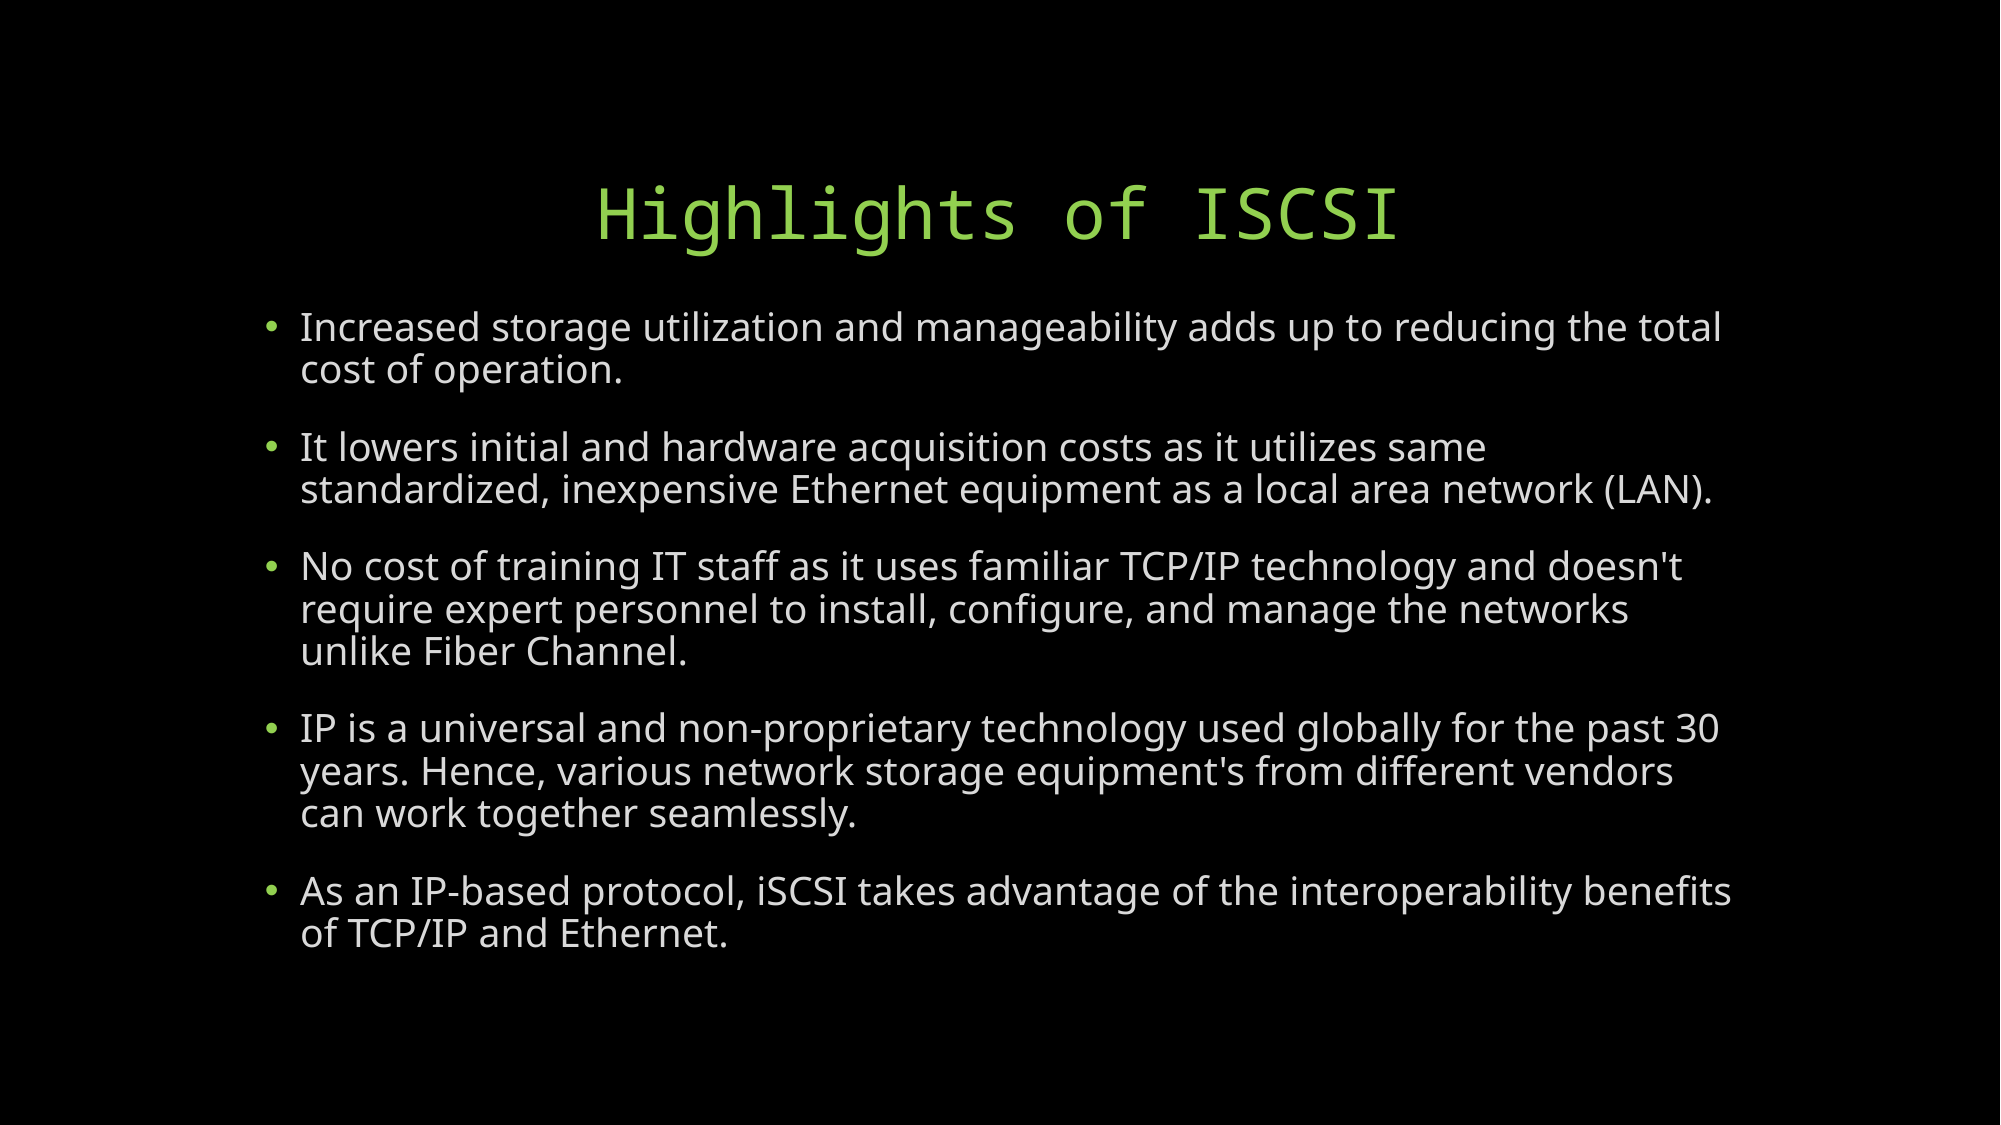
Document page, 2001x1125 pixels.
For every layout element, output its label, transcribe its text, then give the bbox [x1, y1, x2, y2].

list Increased storage utilization and manageability adds up to reducing the total cost of operation. It lowers initial and hardware acquisition costs as it utilizes same standardized, inexpensive Ethernet equipment as a local area network (LAN). No cost of training IT staff as it uses familiar TCP/IP technology and doesn't require expert personnel to install, configure, and manage the networks unlike Fiber Channel. IP is a universal and non-proprietary technology used globally for the past 30 years. Hence, various network storage equipment's from different vendors can work together seamlessly. As an IP-based protocol, iSCSI takes advantage of the interoperability benefits of TCP/IP and Ethernet. [249, 299, 1750, 1000]
title Highlights of ISCSI [249, 75, 1750, 263]
